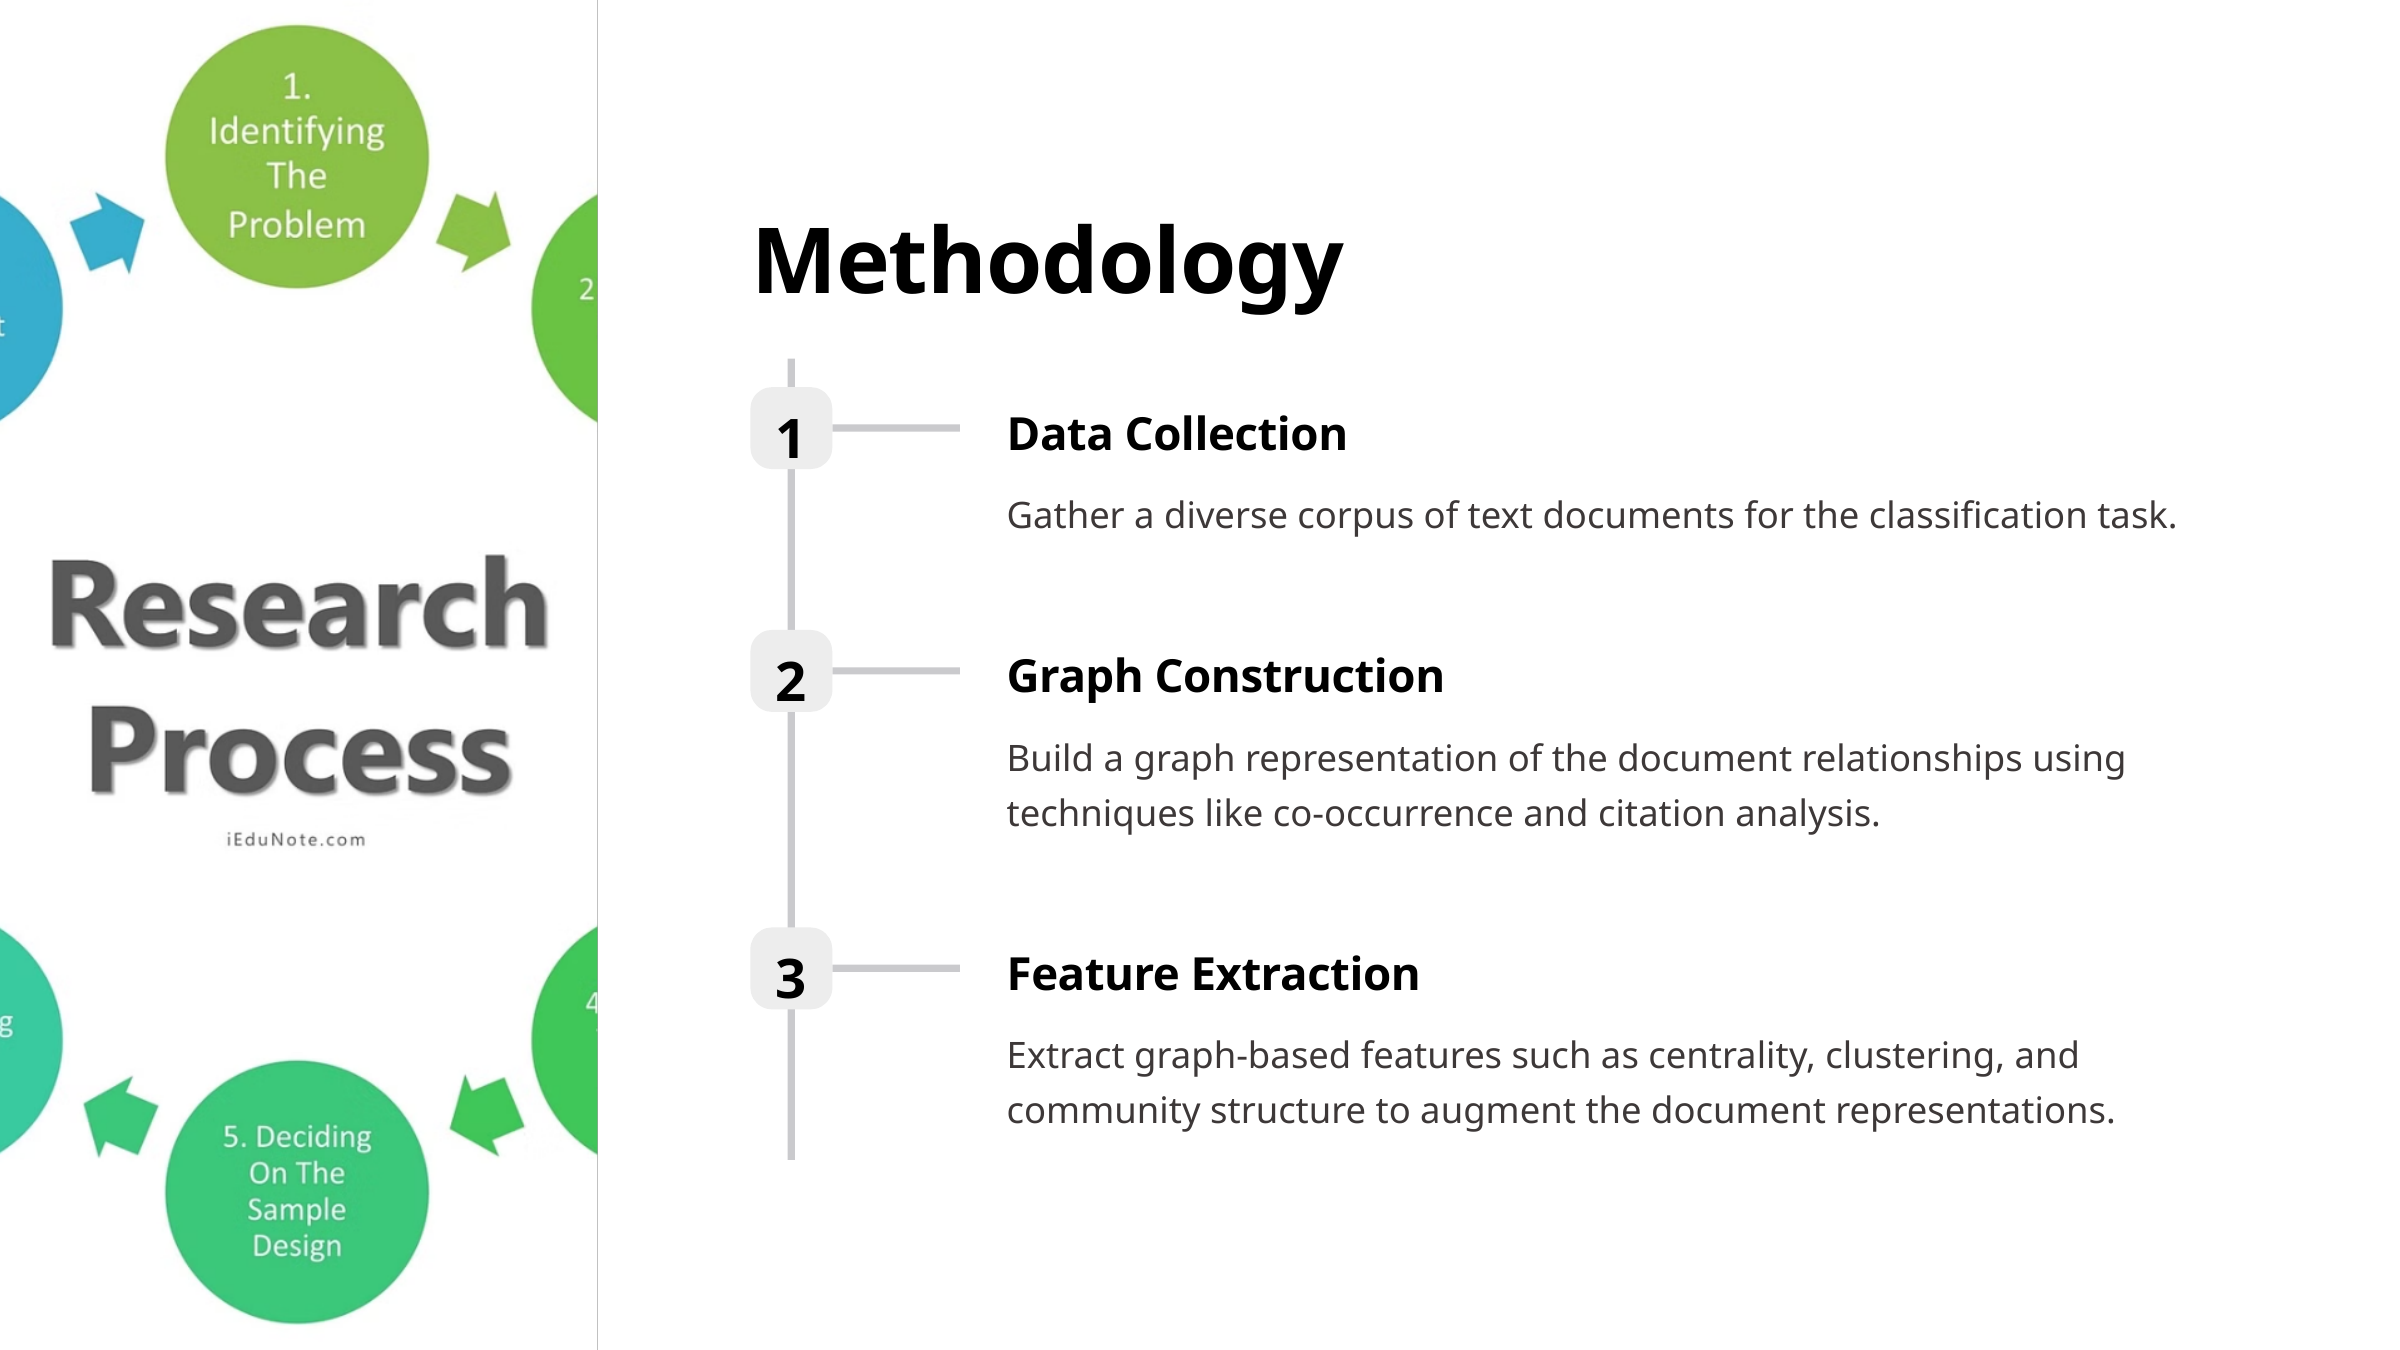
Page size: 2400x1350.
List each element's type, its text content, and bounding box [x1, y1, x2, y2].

text_box [833, 667, 960, 675]
text_box [750, 927, 833, 1010]
text_box 3 [775, 934, 808, 1003]
text_box Data Collection [991, 395, 1448, 452]
text_box [787, 712, 795, 927]
text_box Gather a diverse corpus of text documents for the classification task. [991, 473, 2264, 529]
text_box Graph Construction [991, 637, 1452, 695]
text_box 1 [780, 393, 802, 463]
text_box 2 [775, 636, 808, 705]
text_box [787, 470, 795, 629]
text_box [833, 424, 960, 432]
text_box Methodology [736, 190, 1648, 304]
text_box [787, 1010, 795, 1160]
picture [0, 0, 599, 1350]
text_box [750, 629, 833, 712]
text_box Extract graph-based features such as centrality, clustering, and community structure to augment the document representations. [991, 1014, 2264, 1124]
text_box [599, 0, 2400, 1350]
text_box [750, 387, 833, 470]
text_box [787, 358, 795, 387]
text_box [833, 964, 960, 972]
text_box Build a graph representation of the document relationships using techniques like co-occurrence and citation analysis. [991, 716, 2264, 826]
text_box Feature Extraction [991, 935, 1448, 993]
